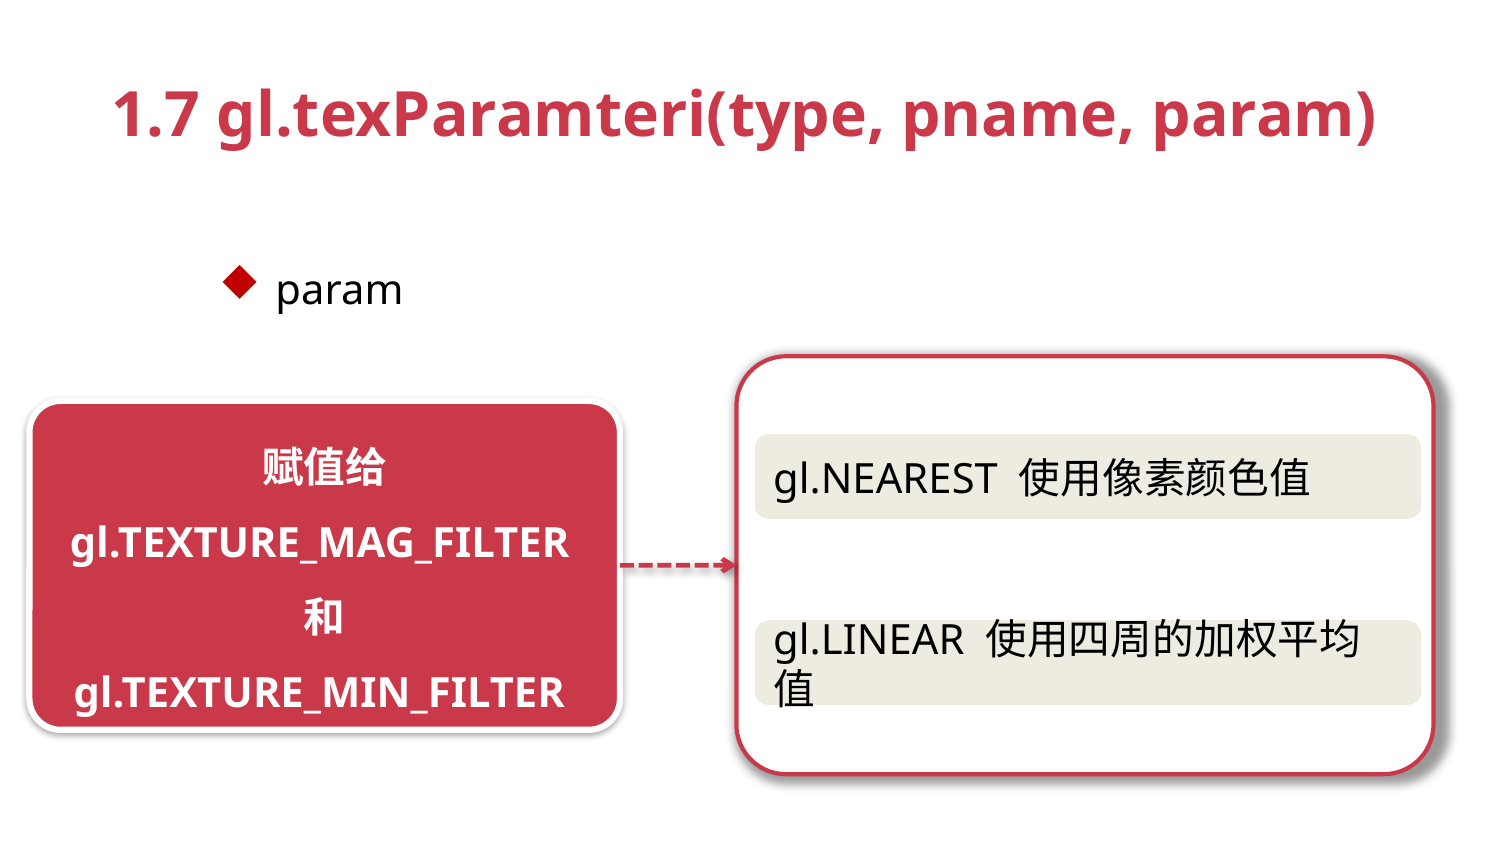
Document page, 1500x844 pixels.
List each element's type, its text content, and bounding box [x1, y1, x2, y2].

text_box gl.NEAREST 使用像素颜色值 [754, 433, 1422, 520]
text_box gl.LINEAR 使用四周的加权平均值 [754, 619, 1422, 706]
text_box param [137, 242, 1488, 334]
text_box [736, 356, 1434, 775]
text_box 1.7 gl.texParamteri(type, pname, param) [96, 66, 1393, 157]
text_box 赋值给 gl.TEXTURE_MAG_FILTER和 gl.TEXTURE_MIN_FILTER [29, 400, 621, 730]
